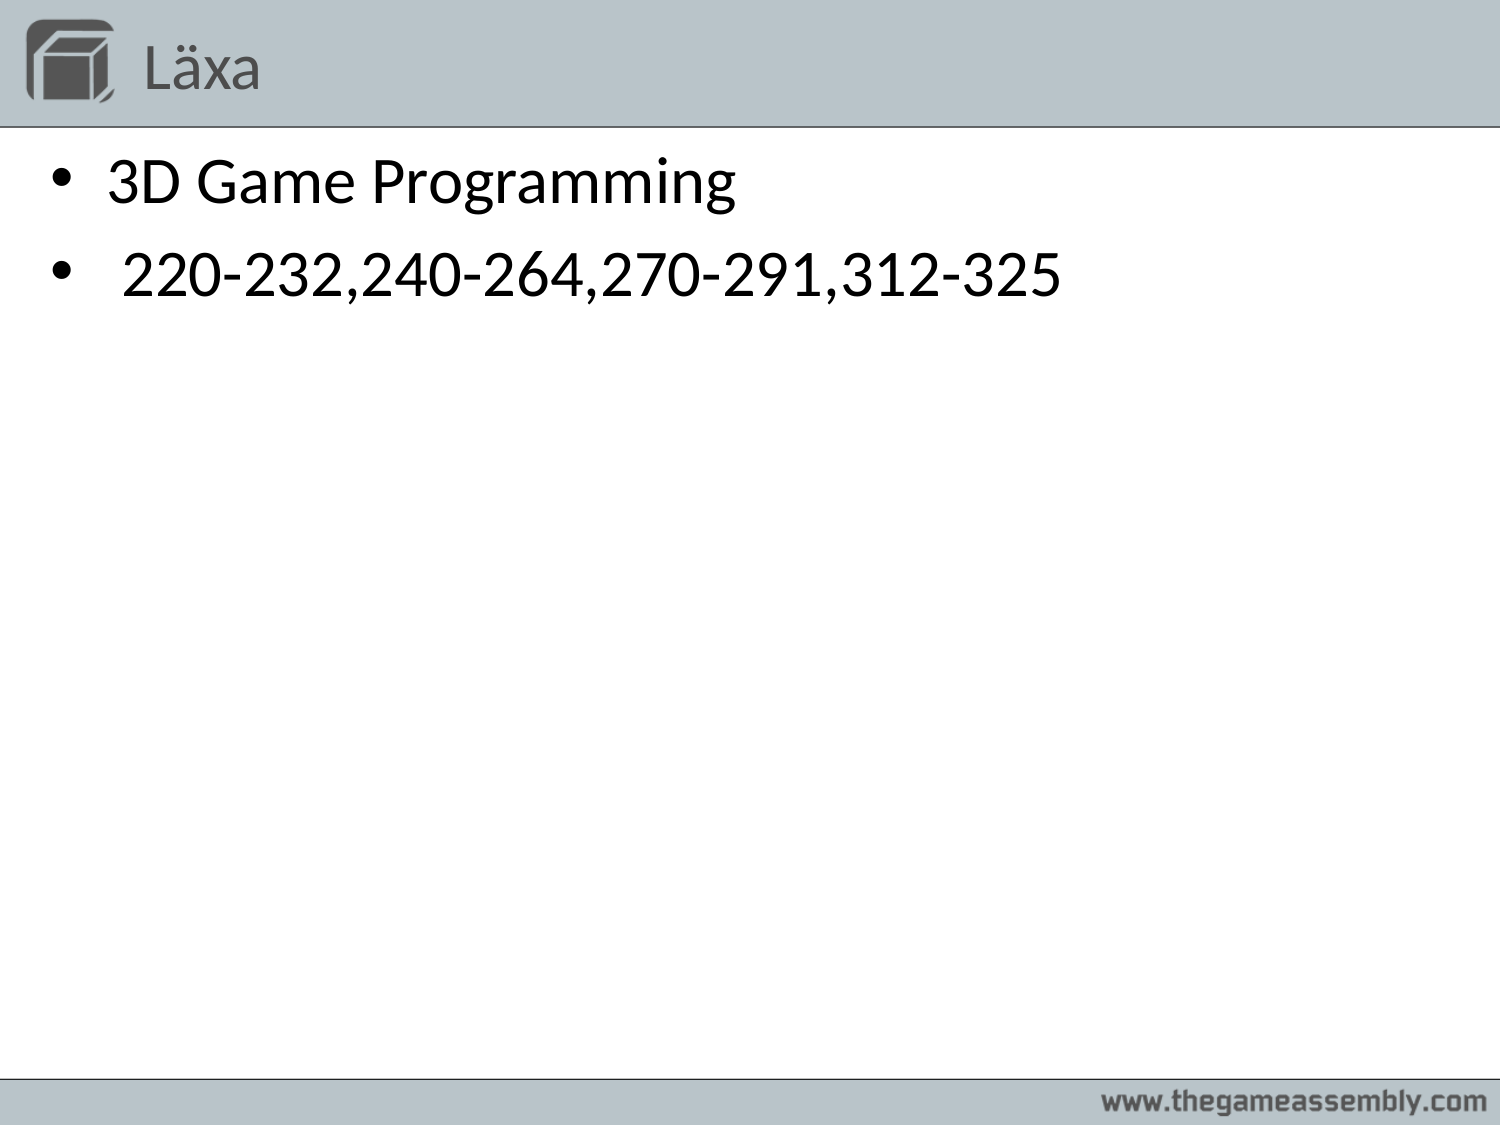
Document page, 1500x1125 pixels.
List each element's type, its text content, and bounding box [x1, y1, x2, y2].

list 3D Game Programming 220-232,240-264,270-291,312-325 [35, 128, 1465, 1079]
picture [0, 0, 1500, 1125]
title Läxa [128, 0, 1500, 126]
